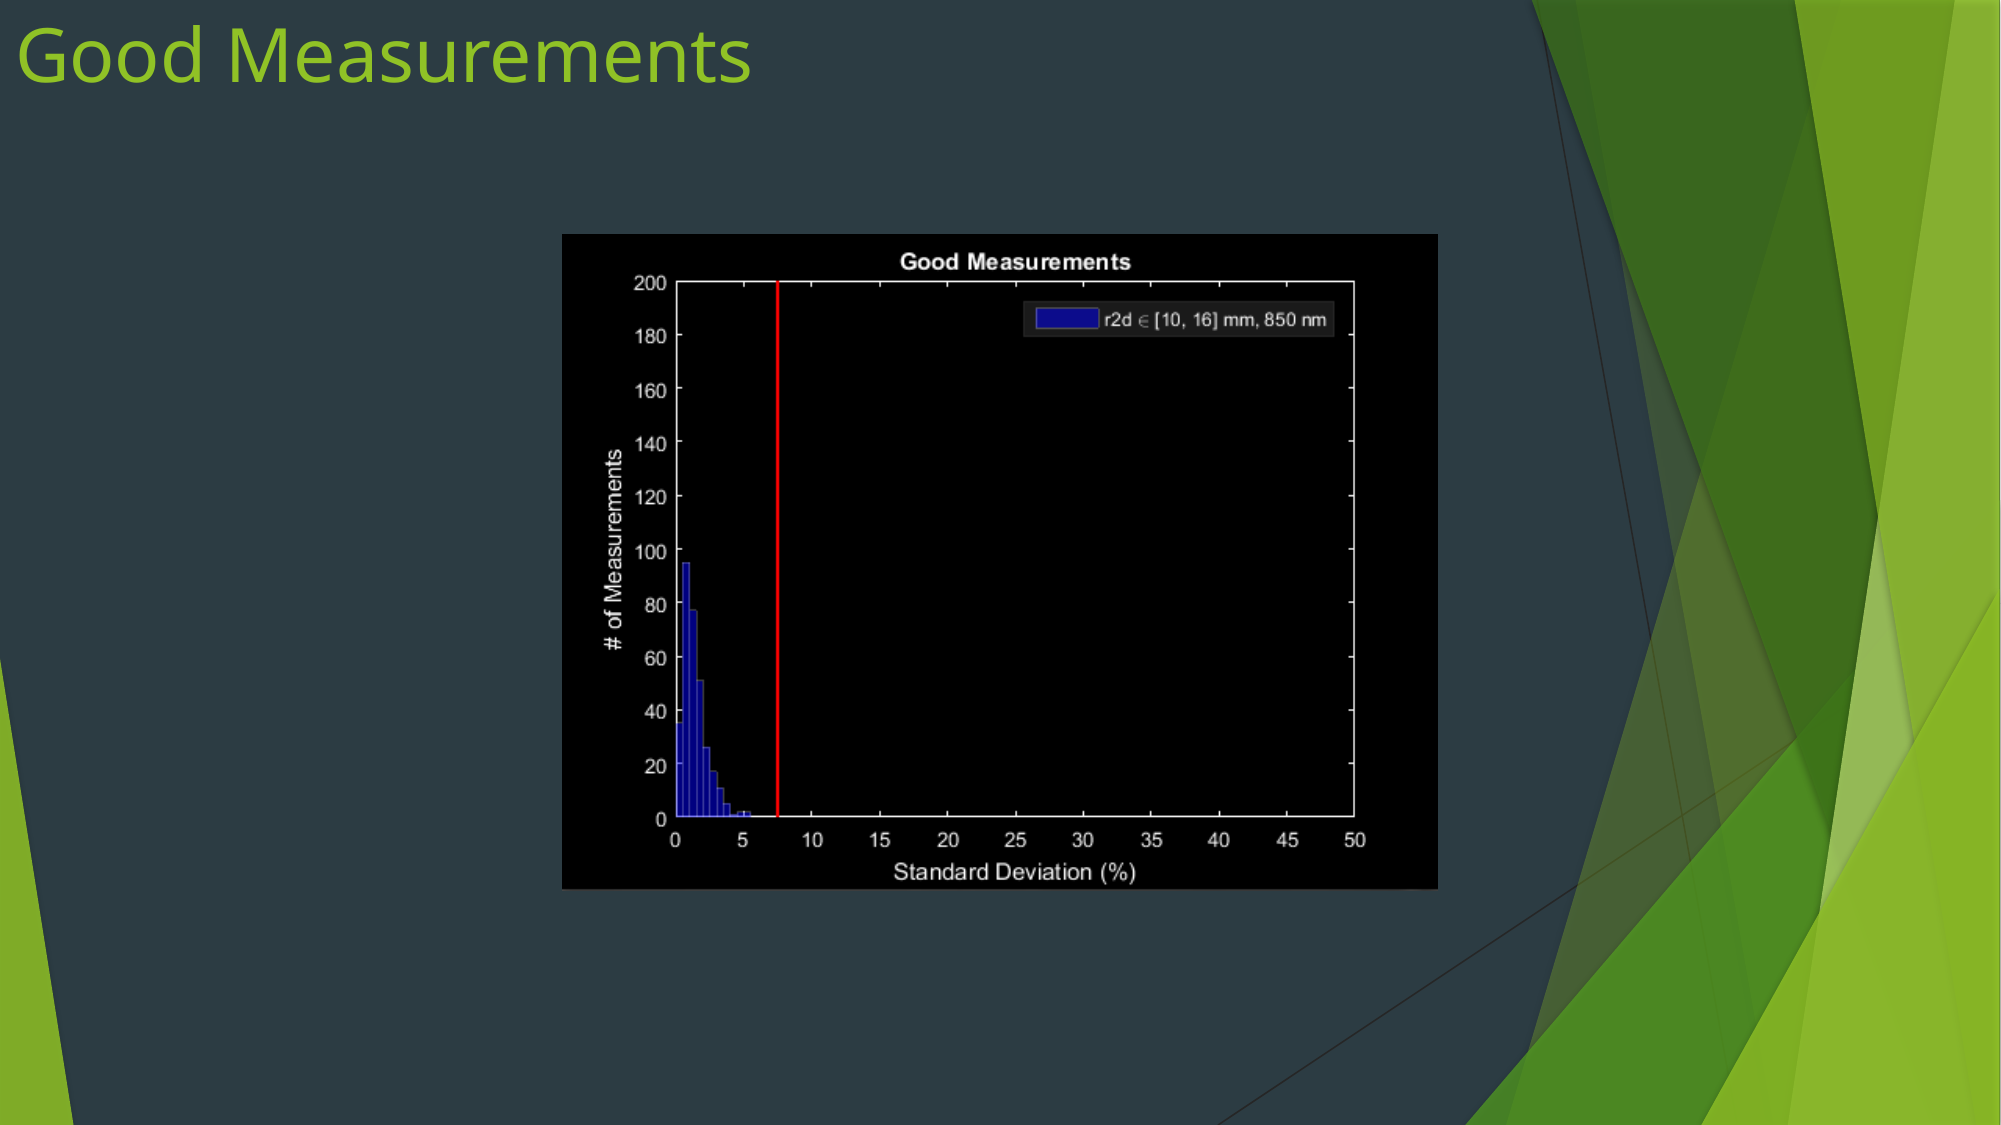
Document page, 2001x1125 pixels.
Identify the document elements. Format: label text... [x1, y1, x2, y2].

title Good Measurements [0, 0, 1411, 217]
picture [561, 233, 1438, 892]
